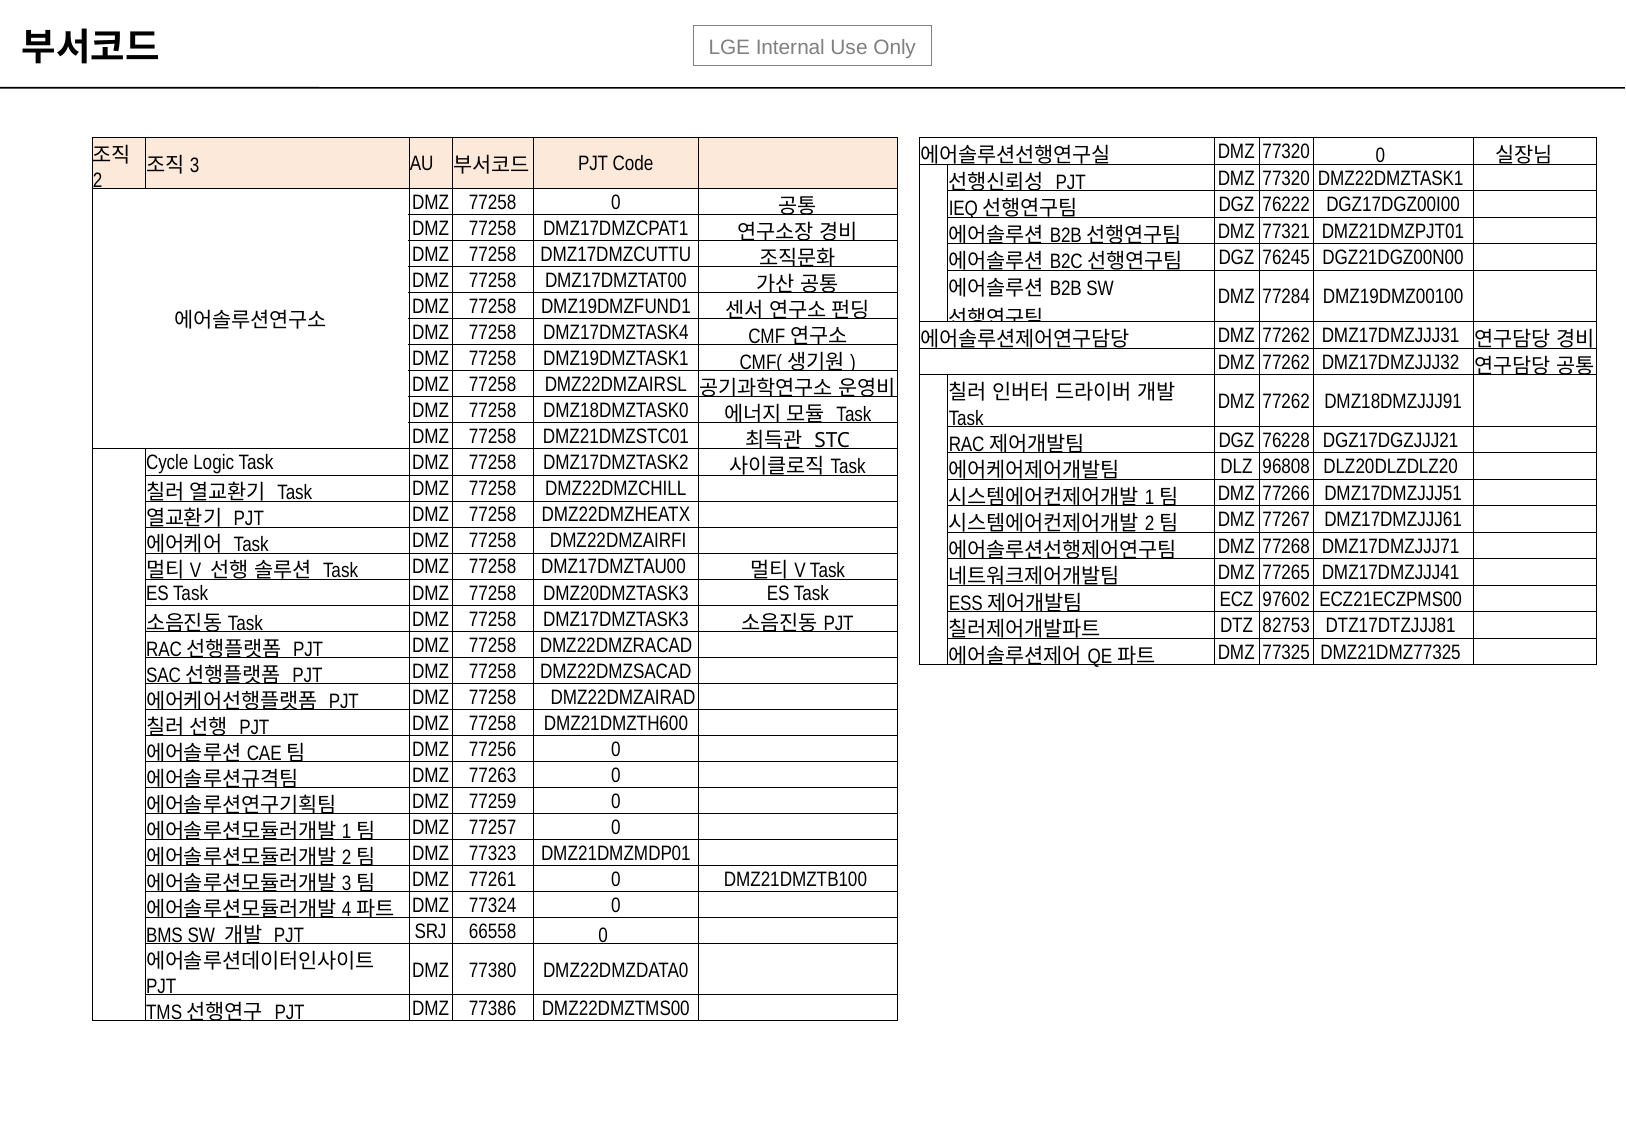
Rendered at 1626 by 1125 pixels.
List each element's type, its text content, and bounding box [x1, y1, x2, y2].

table_cell DMZ21DMZTB100 [699, 866, 897, 891]
table_cell 연구소장 경비 [699, 215, 897, 240]
table_cell DMZ17DMZTASK4 [534, 319, 698, 344]
table_cell TMS선행연구 PJT [146, 995, 409, 1020]
table_cell 77258 [453, 658, 533, 683]
table_cell ES Task [146, 580, 409, 605]
table_cell 77258 [453, 476, 533, 501]
table_cell DMZ [410, 658, 452, 683]
table_cell DTZ [1215, 612, 1259, 638]
table_cell DMZ17DMZTASK2 [534, 449, 698, 475]
table_cell DMZ18DMZTASK0 [534, 397, 698, 422]
table_cell [699, 658, 897, 683]
table_cell 멀티V 선행 솔루션 Task [146, 554, 409, 579]
table_cell DMZ17DMZJJJ61 [1314, 506, 1473, 532]
table_header DMZ [1215, 138, 1259, 164]
table_cell DGZ17DGZ00I00 [1314, 191, 1473, 217]
table_cell [1474, 639, 1596, 664]
table_cell [920, 165, 947, 321]
table_cell DMZ [410, 944, 452, 994]
table_cell 77258 [453, 215, 533, 240]
table_cell [920, 349, 1214, 374]
table_cell 0 [534, 892, 698, 917]
table_cell 77258 [453, 397, 533, 422]
table_cell 77386 [453, 995, 533, 1020]
table_cell DGZ [1215, 244, 1259, 270]
table_cell [1474, 586, 1596, 611]
table_cell 77321 [1260, 218, 1313, 243]
table_cell [699, 762, 897, 787]
table_cell DMZ22DMZCHILL [534, 476, 698, 501]
table_cell [699, 892, 897, 917]
table_cell DMZ [410, 476, 452, 501]
table_cell 76245 [1260, 244, 1313, 270]
table_cell DMZ [410, 710, 452, 735]
table_cell [1474, 480, 1596, 505]
table_cell DMZ [410, 241, 452, 266]
table_cell 에어솔루션모듈러개발3팀 [146, 866, 409, 891]
table_cell DMZ [1215, 271, 1259, 321]
table_cell 0 [534, 762, 698, 787]
table_cell 76222 [1260, 191, 1313, 217]
table_cell 에어솔루션모듈러개발1팀 [146, 814, 409, 839]
table_cell 연구담당 공통 [1474, 349, 1596, 374]
table_header PJT Code [534, 138, 698, 188]
table_cell 77258 [453, 267, 533, 292]
table_cell 77320 [1260, 165, 1313, 190]
table_cell DMZ17DMZJJJ51 [1314, 480, 1473, 505]
text_box 부서코드 [7, 15, 175, 76]
table_cell 최득관 STC [699, 423, 897, 448]
table_cell DMZ22DMZRACAD [534, 632, 698, 657]
table_cell 77262 [1260, 375, 1313, 426]
table_cell [920, 375, 947, 664]
table_cell 77258 [453, 449, 533, 475]
table_cell DMZ [1215, 533, 1259, 558]
table_cell 77258 [453, 371, 533, 396]
table_cell DMZ [1215, 375, 1259, 426]
table_cell 77258 [453, 241, 533, 266]
table_cell [1474, 191, 1596, 217]
table_cell 사이클로직Task [699, 449, 897, 475]
table_cell ESS제어개발팀 [948, 586, 1214, 611]
table_cell DMZ19DMZFUND1 [534, 293, 698, 318]
table_cell 0 [534, 866, 698, 891]
table_cell BMS SW 개발 PJT [146, 918, 409, 943]
table_header 0 [1314, 138, 1473, 164]
table_cell 77380 [453, 944, 533, 994]
table_cell DMZ [410, 293, 452, 318]
table_cell DMZ17DMZTAU00 [534, 554, 698, 579]
table_cell 에어솔루션연구소 [93, 189, 409, 448]
table_cell DMZ [410, 892, 452, 917]
table_cell 에어솔루션연구기획팀 [146, 788, 409, 813]
table_cell 77262 [1260, 322, 1313, 348]
table_cell 에어솔루션선행제어연구팀 [948, 533, 1214, 558]
table_cell DMZ [410, 736, 452, 761]
table_cell [699, 814, 897, 839]
table_cell 77258 [453, 423, 533, 448]
table_cell 77323 [453, 840, 533, 865]
table_cell 열교환기 PJT [146, 502, 409, 527]
table_cell DMZ [410, 554, 452, 579]
table_cell DMZ17DMZCUTTU [534, 241, 698, 266]
table_cell DMZ [410, 840, 452, 865]
table_cell DMZ22DMZTASK1 [1314, 165, 1473, 190]
table_cell 칠러 열교환기 Task [146, 476, 409, 501]
table_cell [1474, 506, 1596, 532]
table_cell DMZ17DMZTAT00 [534, 267, 698, 292]
table_cell 77268 [1260, 533, 1313, 558]
table_cell 77265 [1260, 559, 1313, 585]
table_cell DMZ [410, 684, 452, 709]
table_cell [1474, 559, 1596, 585]
table_cell DMZ [1215, 506, 1259, 532]
table_cell CMF(생기원) [699, 345, 897, 370]
table_cell DMZ [410, 423, 452, 448]
table_cell DMZ21DMZ77325 [1314, 639, 1473, 664]
table_cell [699, 840, 897, 865]
table_cell 에어솔루션규격팀 [146, 762, 409, 787]
table_cell DLZ [1215, 453, 1259, 479]
table_cell DMZ [410, 580, 452, 605]
table_cell 0 [534, 918, 698, 943]
table_cell 77256 [453, 736, 533, 761]
table_cell 선행신뢰성 PJT [948, 165, 1214, 190]
table_cell 칠러 인버터 드라이버 개발 Task [948, 375, 1214, 426]
table_cell 77258 [453, 606, 533, 631]
table_cell 0 [534, 736, 698, 761]
table_cell DMZ19DMZ00100 [1314, 271, 1473, 321]
table_cell DMZ [410, 632, 452, 657]
table_cell DMZ [1215, 322, 1259, 348]
table_cell 에어솔루션모듈러개발2팀 [146, 840, 409, 865]
table_cell RAC선행플랫폼 PJT [146, 632, 409, 657]
table_cell [699, 684, 897, 709]
table_cell DMZ [410, 502, 452, 527]
table_cell 연구담당 경비 [1474, 322, 1596, 348]
table_cell 77258 [453, 319, 533, 344]
table_cell 77257 [453, 814, 533, 839]
table_cell [699, 788, 897, 813]
table_cell DMZ [410, 449, 452, 475]
table_cell DMZ19DMZTASK1 [534, 345, 698, 370]
table_cell [699, 528, 897, 553]
table_cell DMZ21DMZPJT01 [1314, 218, 1473, 243]
table_cell [699, 736, 897, 761]
table_cell DGZ17DGZJJJ21 [1314, 427, 1473, 452]
table_cell DMZ17DMZJJJ31 [1314, 322, 1473, 348]
table_cell [1474, 218, 1596, 243]
table_cell DMZ21DMZSTC01 [534, 423, 698, 448]
table_cell DMZ [410, 189, 452, 214]
table_cell 조직문화 [699, 241, 897, 266]
table_cell DMZ21DMZTH600 [534, 710, 698, 735]
table_cell 에어솔루션CAE팀 [146, 736, 409, 761]
table_cell 77258 [453, 502, 533, 527]
table_cell 0 [534, 814, 698, 839]
table_cell [699, 632, 897, 657]
table_header 조직2 [93, 138, 145, 188]
table_cell 76228 [1260, 427, 1313, 452]
table_cell Cycle Logic Task [146, 449, 409, 475]
table_cell 에어솔루션B2B선행연구팀 [948, 218, 1214, 243]
table_cell CMF연구소 [699, 319, 897, 344]
table_cell 77324 [453, 892, 533, 917]
table_cell 에어솔루션B2B SW선행연구팀 [948, 271, 1214, 321]
table_cell 센서 연구소 펀딩 [699, 293, 897, 318]
table_cell 77263 [453, 762, 533, 787]
table_cell 77258 [453, 554, 533, 579]
table_cell 멀티V Task [699, 554, 897, 579]
table_cell 77266 [1260, 480, 1313, 505]
table_cell 77262 [1260, 349, 1313, 374]
table_cell DMZ [410, 267, 452, 292]
table_header 실장님 [1474, 138, 1596, 164]
table_cell DMZ22DMZAIRAD [534, 684, 698, 709]
table_cell DMZ21DMZMDP01 [534, 840, 698, 865]
table_cell SAC선행플랫폼 PJT [146, 658, 409, 683]
table_cell ECZ21ECZPMS00 [1314, 586, 1473, 611]
table_cell 시스템에어컨제어개발1팀 [948, 480, 1214, 505]
table_cell DMZ17DMZJJJ41 [1314, 559, 1473, 585]
table_cell [1474, 453, 1596, 479]
table_cell 공기과학연구소 운영비 [699, 371, 897, 396]
table_cell 77258 [453, 632, 533, 657]
table_cell 96808 [1260, 453, 1313, 479]
table_cell [1474, 244, 1596, 270]
table_cell 77258 [453, 345, 533, 370]
table_cell DMZ17DMZTASK3 [534, 606, 698, 631]
table_cell 칠러제어개발파트 [948, 612, 1214, 638]
table_cell 77261 [453, 866, 533, 891]
table_cell 77258 [453, 684, 533, 709]
table_cell 66558 [453, 918, 533, 943]
table_cell 공통 [699, 189, 897, 214]
table_cell DMZ [410, 345, 452, 370]
table_cell DMZ [410, 762, 452, 787]
table_cell DGZ [1215, 191, 1259, 217]
table_cell DGZ21DGZ00N00 [1314, 244, 1473, 270]
table_cell 칠러 선행 PJT [146, 710, 409, 735]
table_cell RAC제어개발팀 [948, 427, 1214, 452]
table_cell DMZ [1215, 218, 1259, 243]
table_cell 에어솔루션데이터인사이트 PJT [146, 944, 409, 994]
table_cell 시스템에어컨제어개발2팀 [948, 506, 1214, 532]
table_cell DMZ22DMZAIRSL [534, 371, 698, 396]
table_cell 에어솔루션제어QE파트 [948, 639, 1214, 664]
table_cell DMZ22DMZHEATX [534, 502, 698, 527]
table_cell DMZ [410, 788, 452, 813]
table_cell 에어케어제어개발팀 [948, 453, 1214, 479]
table_cell DMZ22DMZDATA0 [534, 944, 698, 994]
table_cell DMZ20DMZTASK3 [534, 580, 698, 605]
table_cell 77258 [453, 528, 533, 553]
table_cell 에어솔루션모듈러개발4파트 [146, 892, 409, 917]
table_cell 에너지 모듈 Task [699, 397, 897, 422]
table_cell DMZ17DMZCPAT1 [534, 215, 698, 240]
table_cell 에어케어 Task [146, 528, 409, 553]
table_cell [699, 476, 897, 501]
table_cell 82753 [1260, 612, 1313, 638]
table_cell DTZ17DTZJJJ81 [1314, 612, 1473, 638]
table_cell 네트워크제어개발팀 [948, 559, 1214, 585]
table_header 에어솔루션선행연구실 [920, 138, 1214, 164]
table_cell DMZ [410, 528, 452, 553]
table_cell ES Task [699, 580, 897, 605]
table_cell 에어솔루션B2C선행연구팀 [948, 244, 1214, 270]
table_cell 77284 [1260, 271, 1313, 321]
table_cell DMZ22DMZTMS00 [534, 995, 698, 1020]
table_cell 소음진동PJT [699, 606, 897, 631]
table_cell 77267 [1260, 506, 1313, 532]
table_cell DMZ [410, 814, 452, 839]
table_cell 77325 [1260, 639, 1313, 664]
table_cell 77258 [453, 580, 533, 605]
table_cell 가산 공통 [699, 267, 897, 292]
table_cell 97602 [1260, 586, 1313, 611]
table_cell [93, 449, 145, 1020]
table_cell DLZ20DLZDLZ20 [1314, 453, 1473, 479]
table_header 조직3 [146, 138, 409, 188]
table_cell DMZ [410, 371, 452, 396]
table_cell DMZ [410, 397, 452, 422]
table_cell [1474, 271, 1596, 321]
table_cell ECZ [1215, 586, 1259, 611]
table_cell 에어솔루션제어연구담당 [920, 322, 1214, 348]
table_cell [699, 944, 897, 994]
table_cell 77259 [453, 788, 533, 813]
table_cell DMZ18DMZJJJ91 [1314, 375, 1473, 426]
table_cell DMZ [410, 866, 452, 891]
table_cell DMZ [410, 215, 452, 240]
table_cell 77258 [453, 189, 533, 214]
table_cell 에어케어선행플랫폼 PJT [146, 684, 409, 709]
table_cell DMZ17DMZJJJ32 [1314, 349, 1473, 374]
table_cell DMZ [1215, 559, 1259, 585]
table_cell DMZ17DMZJJJ71 [1314, 533, 1473, 558]
table_cell DMZ [1215, 165, 1259, 190]
table_cell [1474, 375, 1596, 426]
table_header [699, 138, 897, 188]
table_cell DMZ [410, 606, 452, 631]
table_cell [699, 502, 897, 527]
table_cell SRJ [410, 918, 452, 943]
table_cell DMZ [1215, 639, 1259, 664]
table_cell [1474, 612, 1596, 638]
table_header AU [410, 138, 452, 188]
table_cell 77258 [453, 710, 533, 735]
table_cell [1474, 165, 1596, 190]
table_cell DMZ [410, 995, 452, 1020]
table_header 77320 [1260, 138, 1313, 164]
table_cell [699, 995, 897, 1020]
table_cell [699, 710, 897, 735]
table_cell DGZ [1215, 427, 1259, 452]
table_cell 소음진동Task [146, 606, 409, 631]
table_cell 77258 [453, 293, 533, 318]
table_cell DMZ [1215, 349, 1259, 374]
table_header 부서코드 [453, 138, 533, 188]
table_cell DMZ [1215, 480, 1259, 505]
table_cell DMZ [410, 319, 452, 344]
table_cell 0 [534, 788, 698, 813]
table_cell DMZ22DMZAIRFI [534, 528, 698, 553]
table_cell DMZ22DMZSACAD [534, 658, 698, 683]
table_cell [1474, 427, 1596, 452]
table_cell 0 [534, 189, 698, 214]
table_cell [699, 918, 897, 943]
table_cell [1474, 533, 1596, 558]
table_cell IEQ선행연구팀 [948, 191, 1214, 217]
